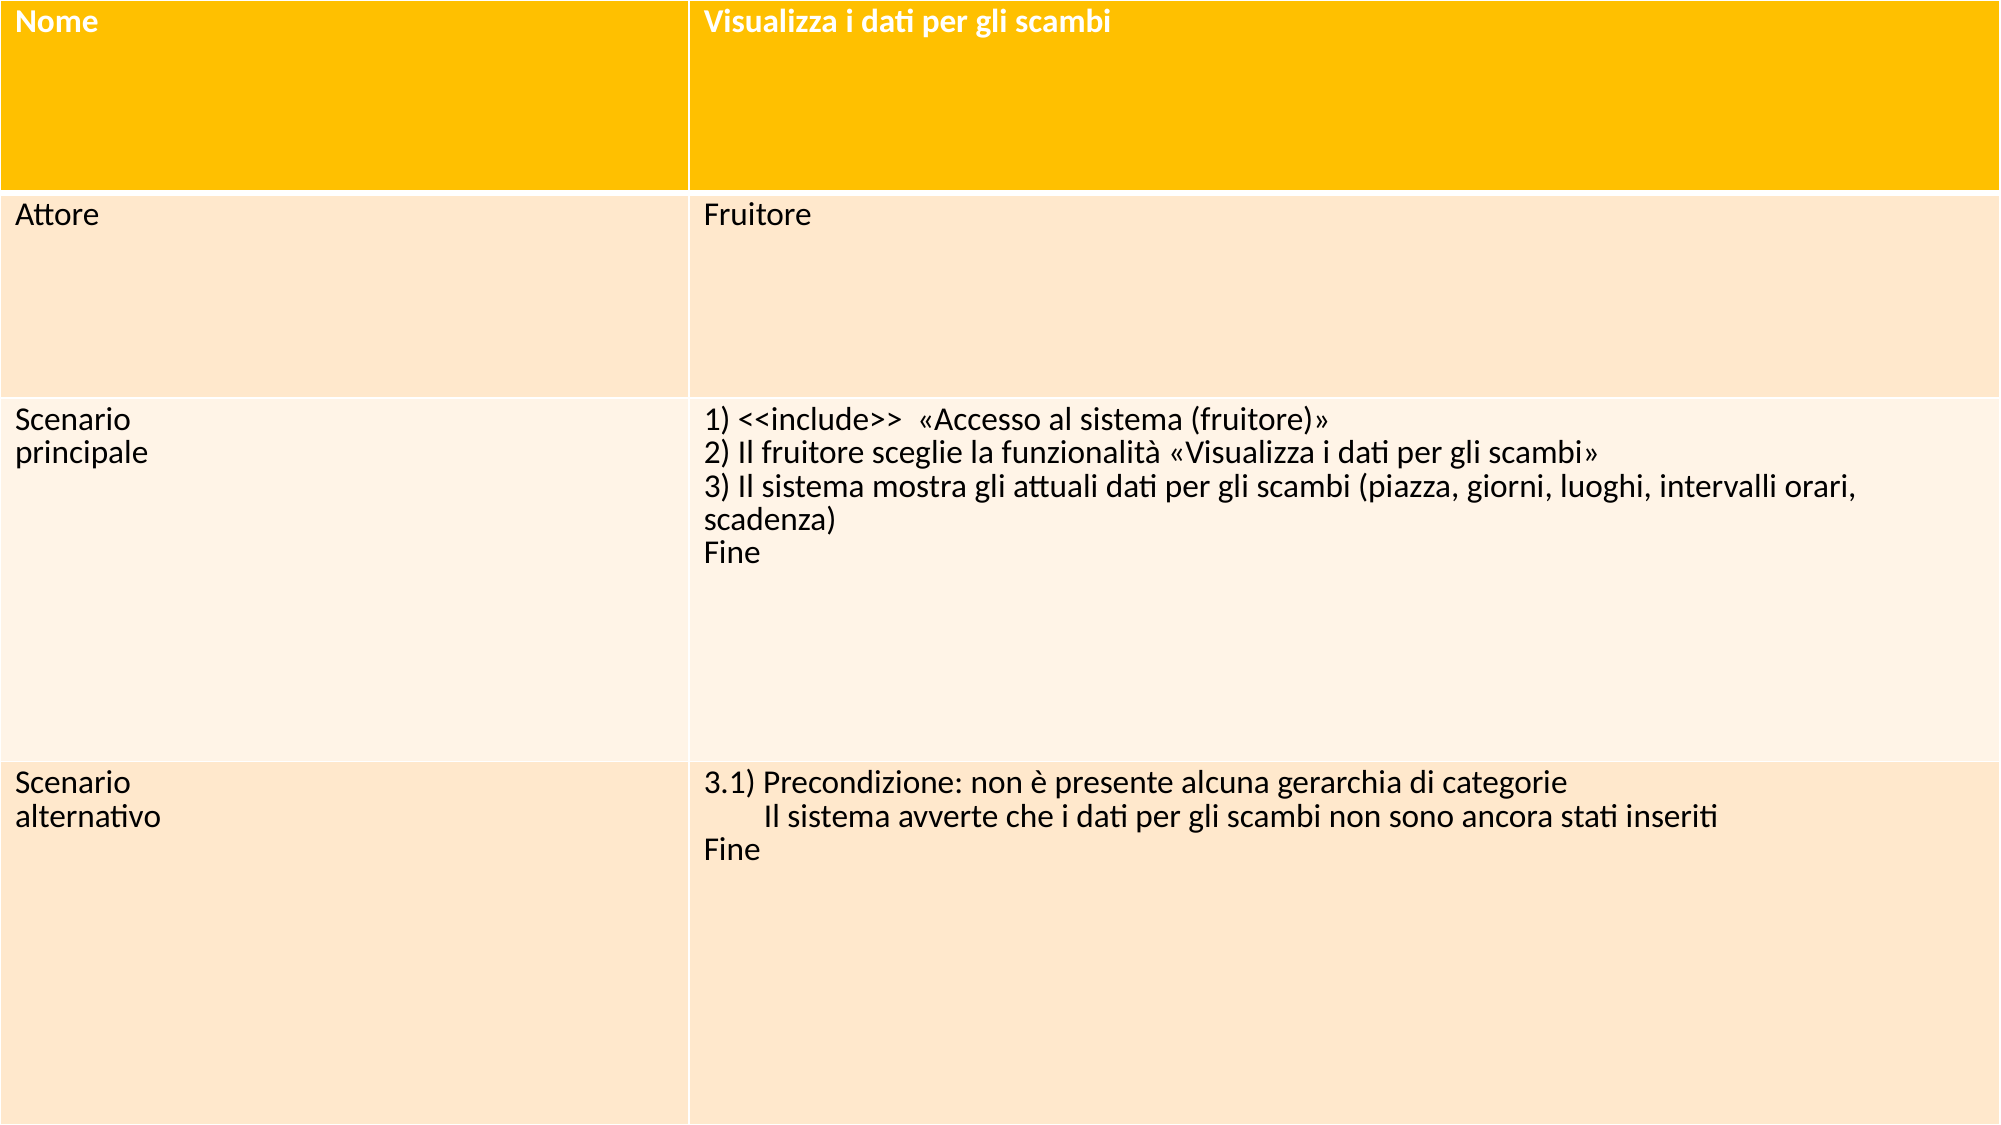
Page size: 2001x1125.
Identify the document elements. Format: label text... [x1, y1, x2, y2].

table_cell Attore [1, 196, 688, 397]
table_cell 1) <<include>> «Accesso al sistema (fruitore)» 2) Il fruitore sceglie la funzionalità «Visualizza i dati per gli scambi» 3) Il sistema mostra gli attuali dati per gli scambi (piazza, giorni, luoghi, intervalli orari, scadenza) Fine [690, 399, 1999, 761]
table_cell Scenario principale [1, 399, 688, 761]
table_header Nome [1, 1, 688, 190]
table_header Visualizza i dati per gli scambi [690, 1, 1999, 190]
table_cell Fruitore [690, 196, 1999, 397]
table_cell 3.1) Precondizione: non è presente alcuna gerarchia di categorie Il sistema avverte che i dati per gli scambi non sono ancora stati inseriti Fine [690, 762, 1999, 1124]
table_cell Scenario alternativo [1, 762, 688, 1124]
